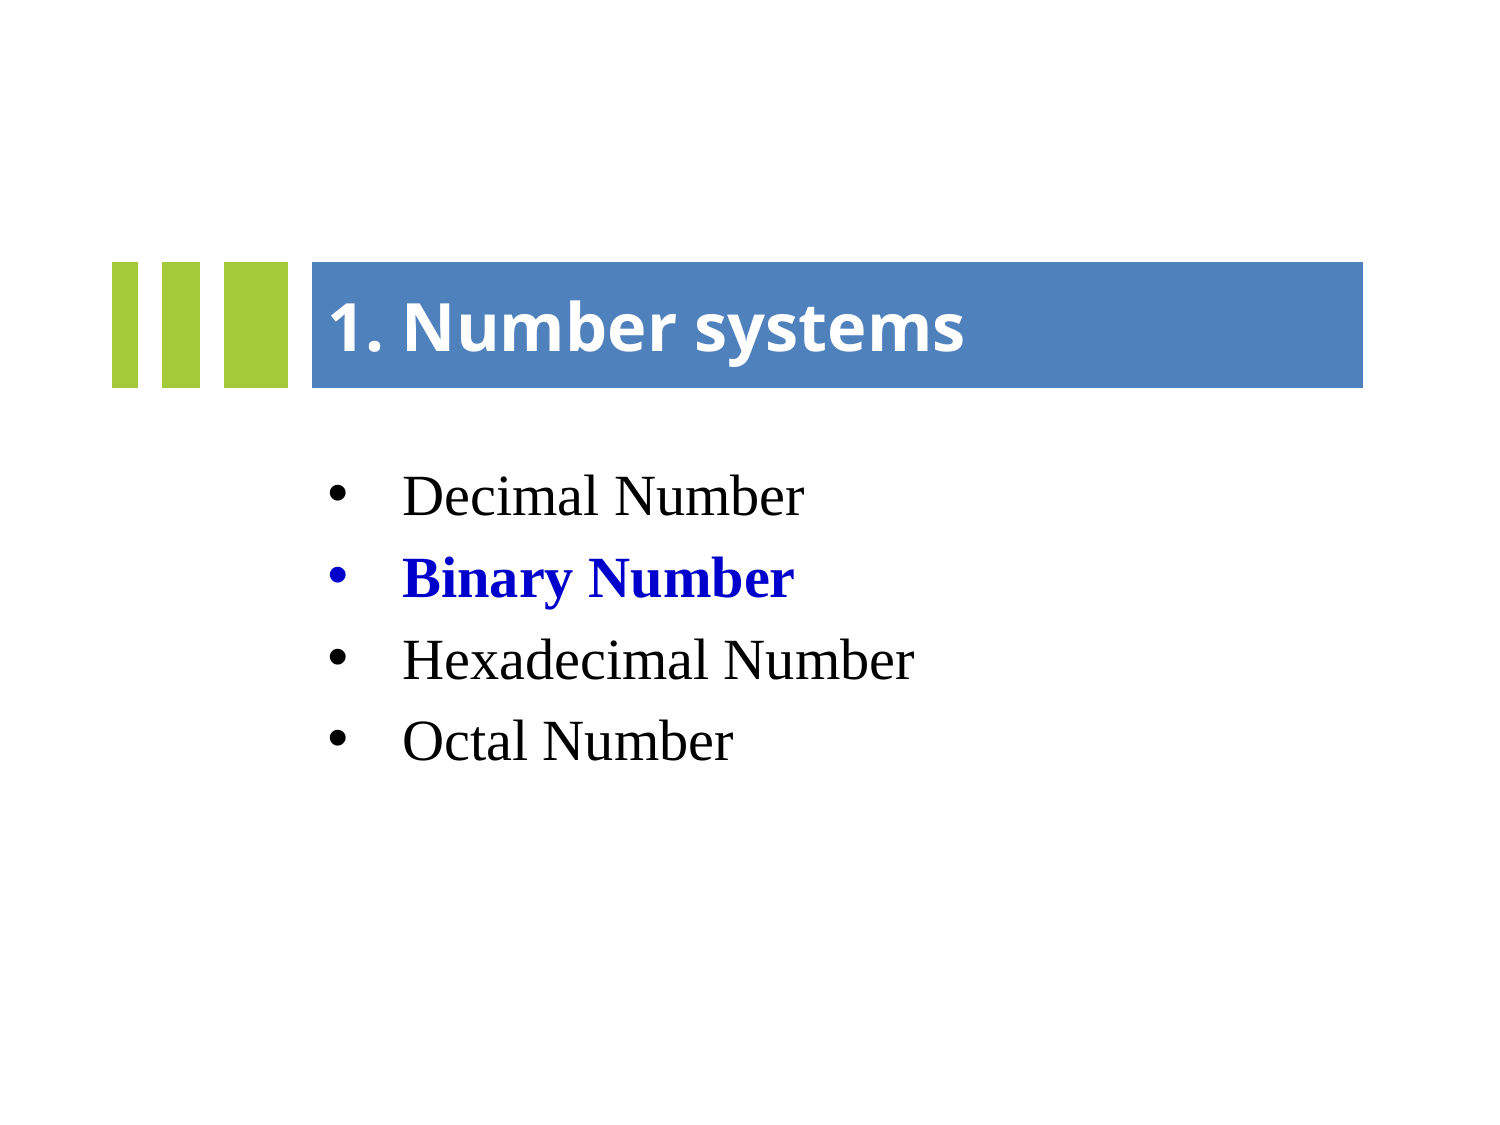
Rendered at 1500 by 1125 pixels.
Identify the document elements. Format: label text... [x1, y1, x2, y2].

subtitle Decimal Number Binary Number Hexadecimal Number Octal Number [312, 450, 1363, 1013]
title 1. Number systems [312, 262, 1363, 388]
